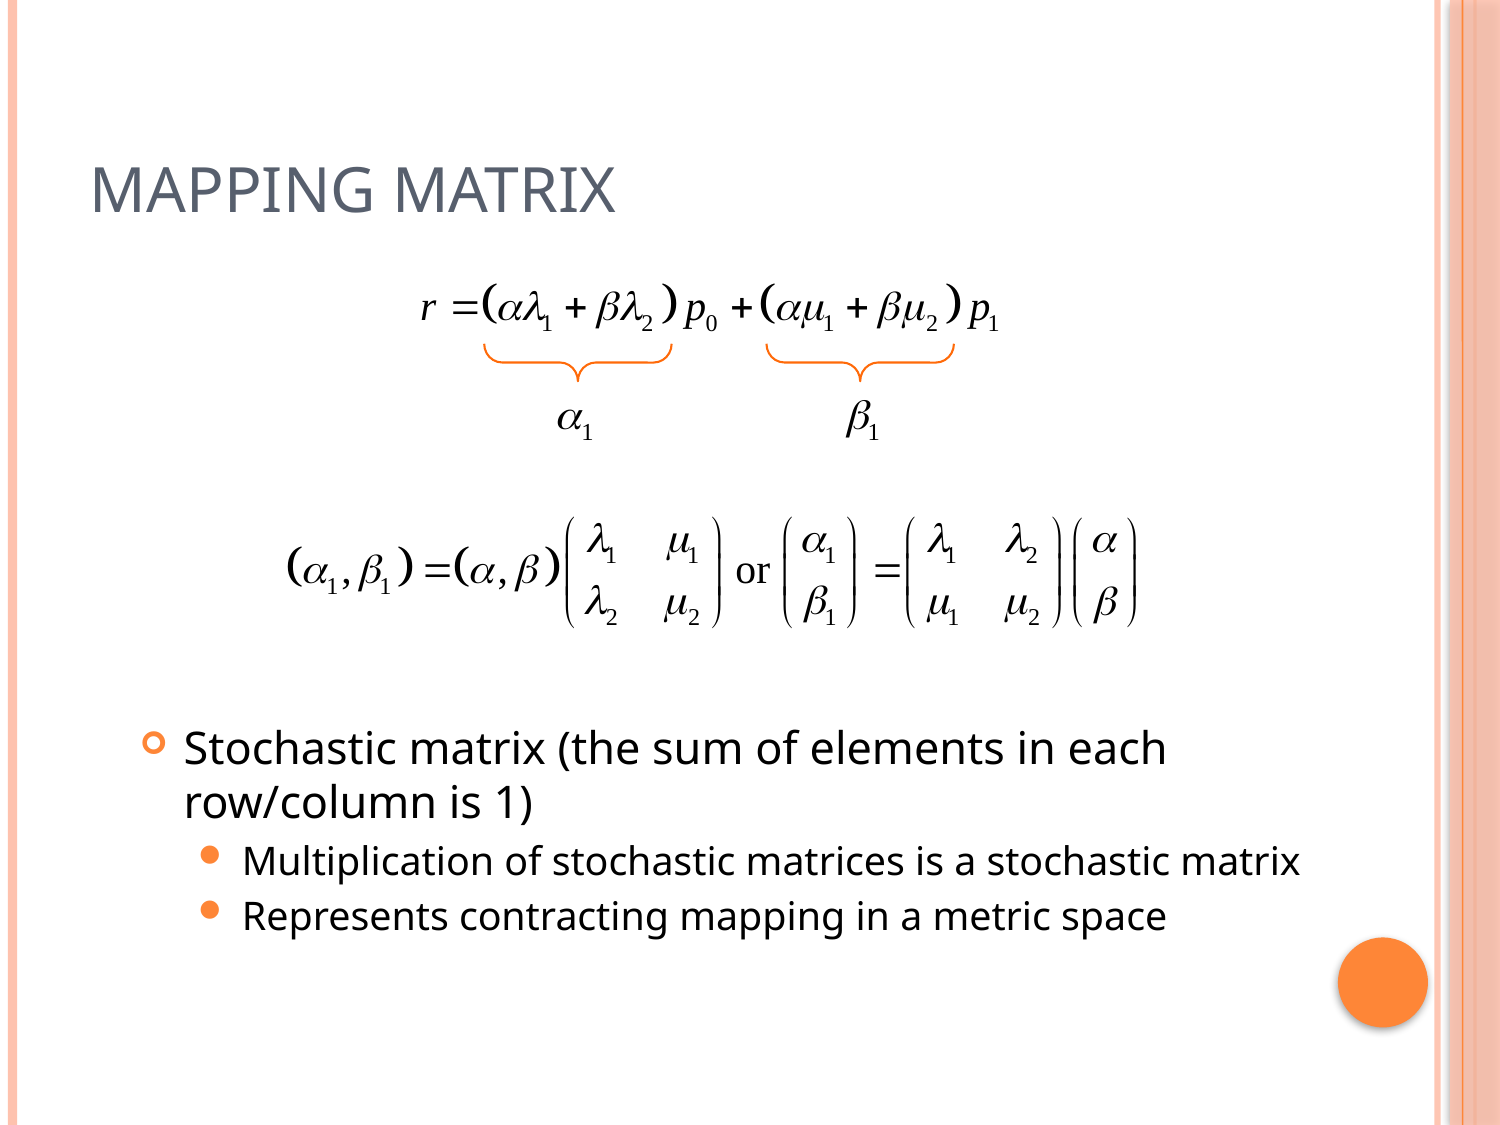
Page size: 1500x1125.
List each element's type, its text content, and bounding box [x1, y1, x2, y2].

title Mapping matrix [75, 45, 1300, 233]
list Stochastic matrix (the sum of elements in each row/column is 1) Multiplication of stochastic matrices is a stochastic matrix Represents contracting mapping in a metric space [125, 712, 1350, 950]
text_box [411, 274, 1009, 452]
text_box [279, 507, 1151, 638]
